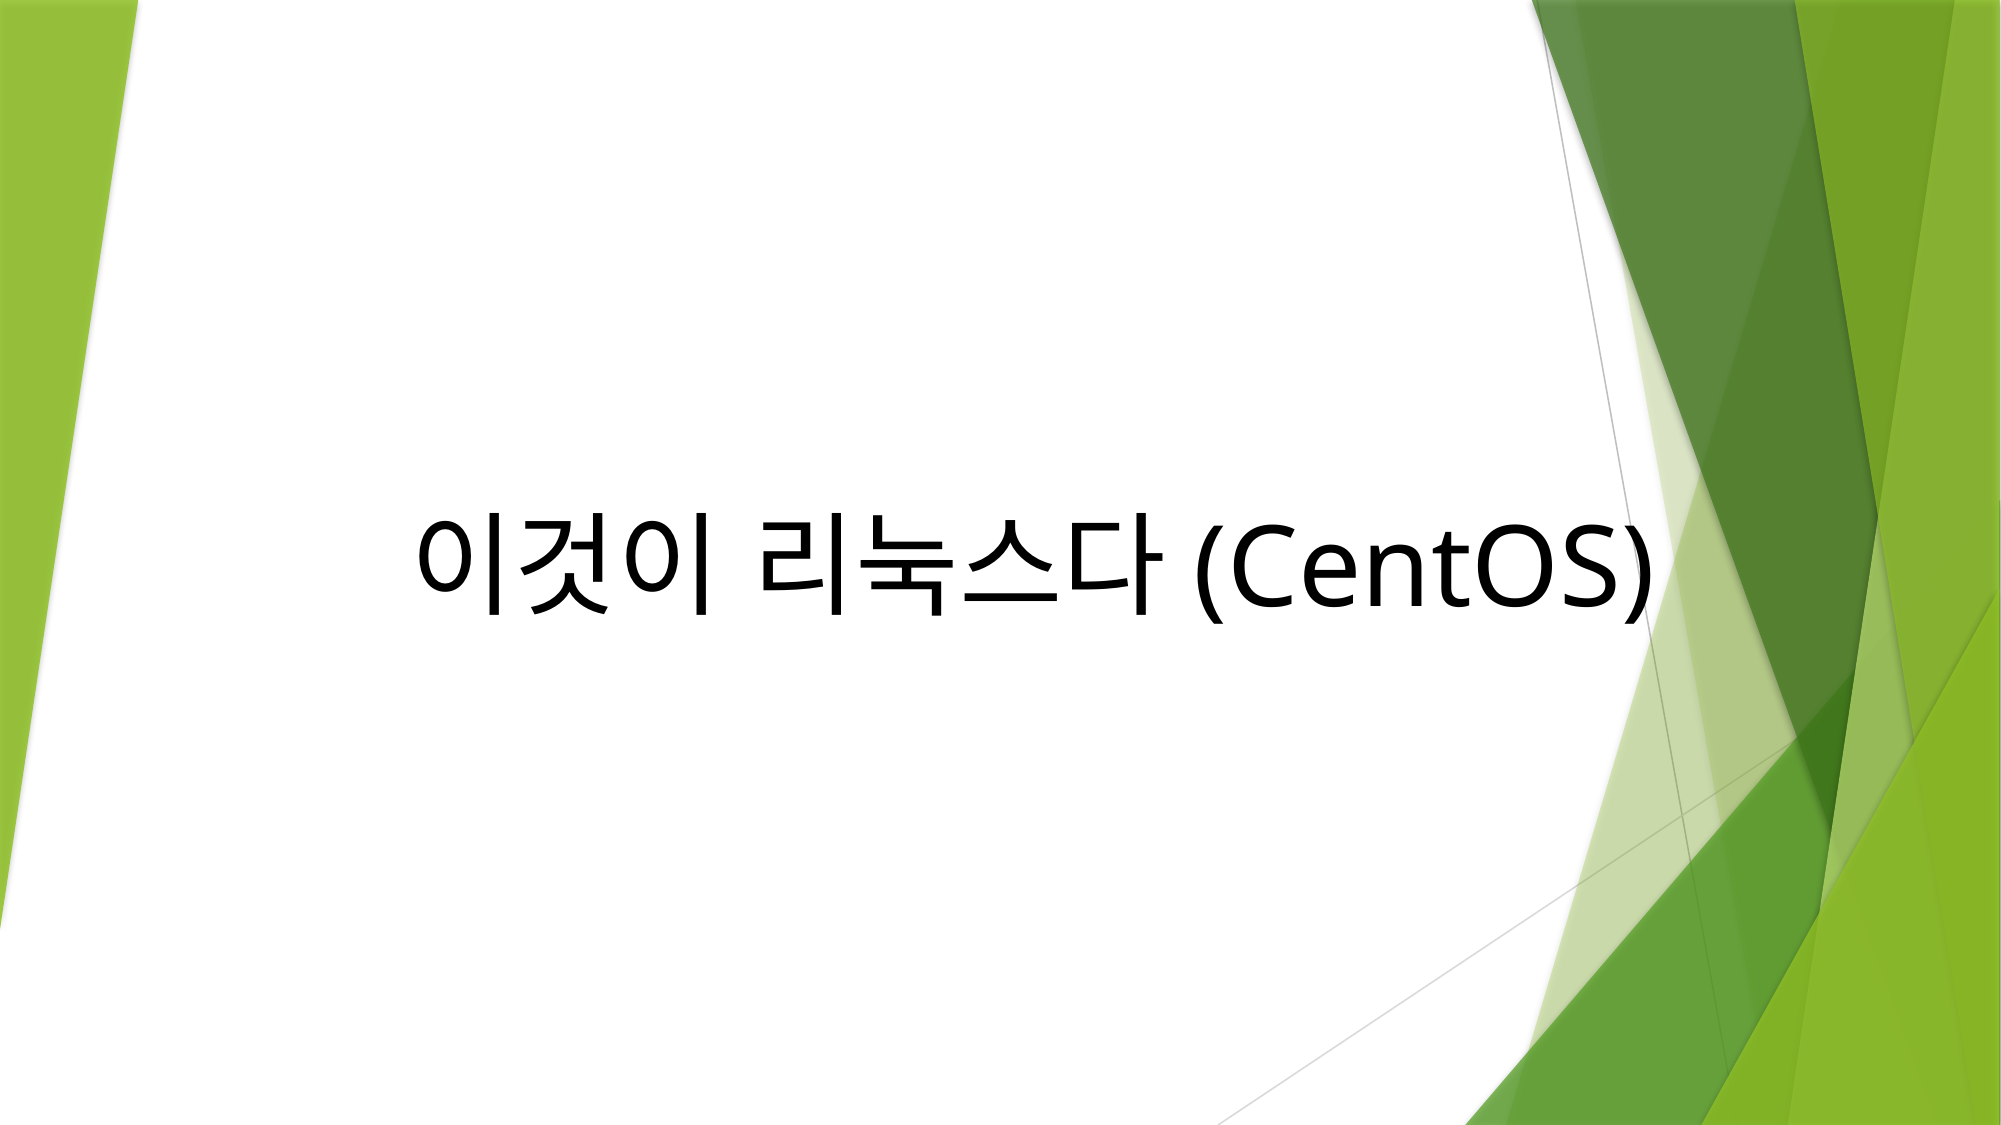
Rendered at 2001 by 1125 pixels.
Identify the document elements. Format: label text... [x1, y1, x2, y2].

title 이것이 리눅스다(CentOS) [170, 379, 1670, 772]
